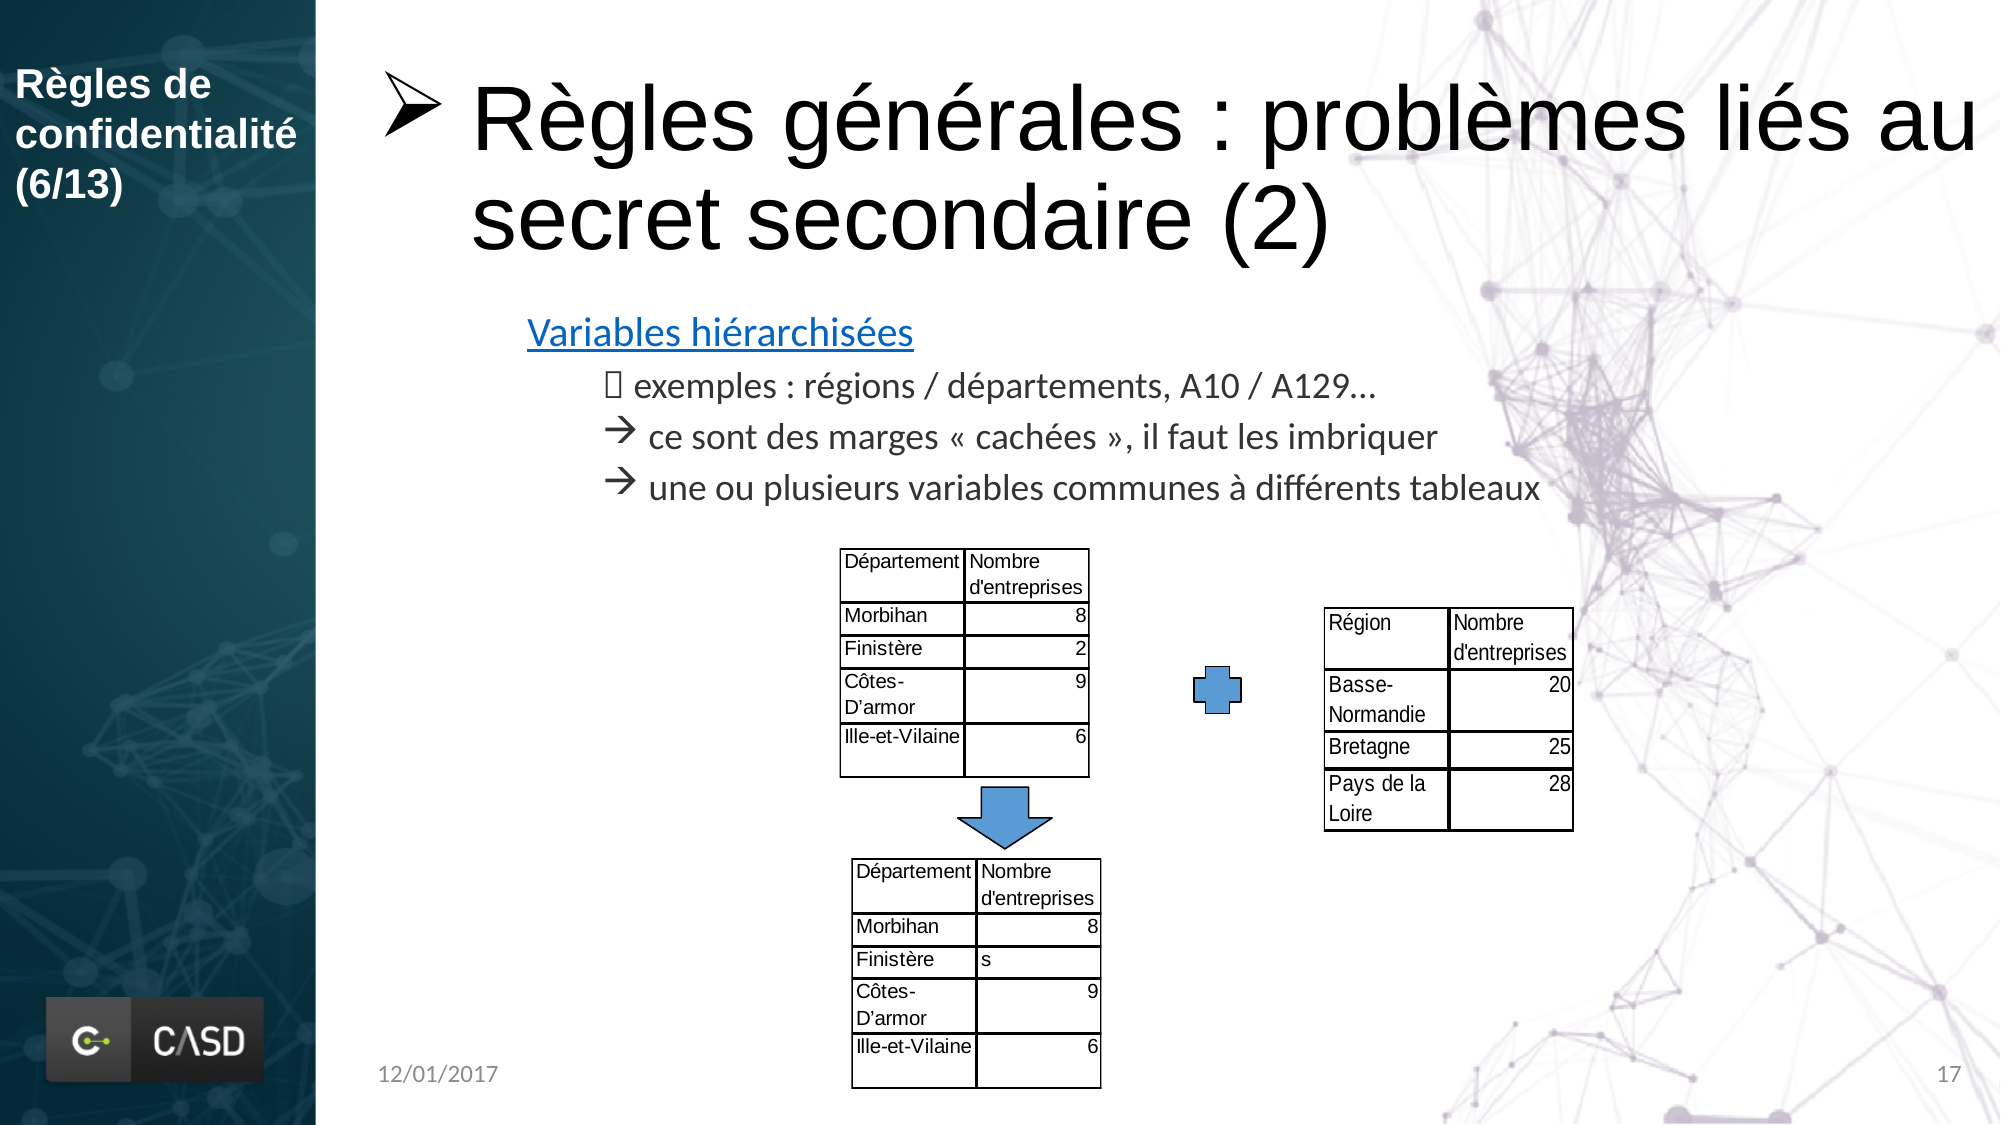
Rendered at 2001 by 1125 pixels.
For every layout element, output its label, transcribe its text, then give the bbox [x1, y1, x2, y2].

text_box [851, 858, 1103, 1090]
title Règles générales : problèmes liés au secret secondaire (2) [362, 49, 2000, 292]
text_box Règles de confidentialité (6/13) [0, 49, 316, 214]
text_box [957, 787, 1053, 849]
text_box [1193, 666, 1242, 714]
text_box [1323, 607, 1576, 833]
picture [0, 0, 2001, 1125]
list Variables hiérarchisées  exemples : régions / départements, A10 / A129… ce sont des marges « cachées », il faut les imbriquer une ou plusieurs variables communes à différents tableaux [362, 303, 1966, 1031]
slide_number 17 [1527, 1042, 1977, 1103]
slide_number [362, 1042, 813, 1103]
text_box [839, 548, 1092, 780]
